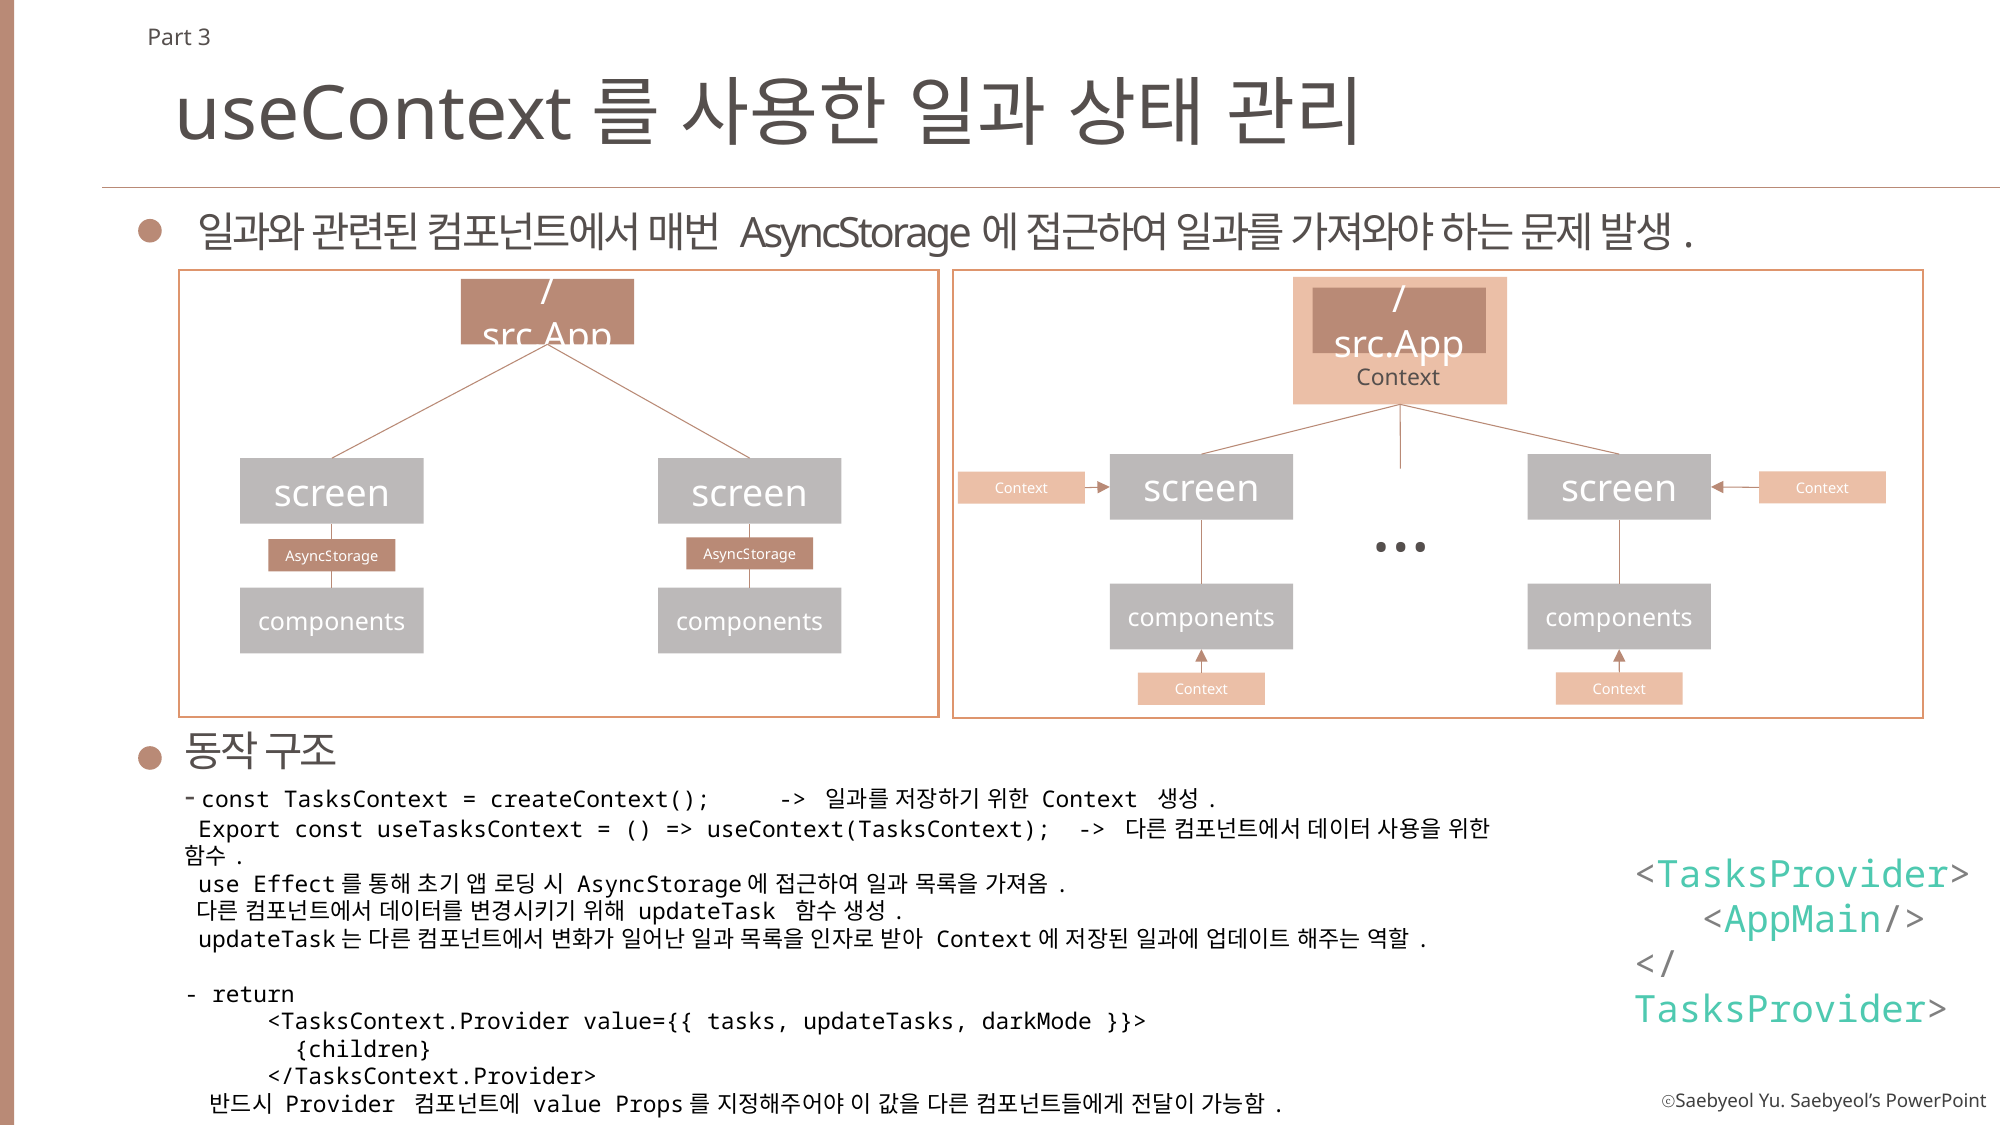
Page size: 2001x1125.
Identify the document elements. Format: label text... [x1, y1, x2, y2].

text_box Context [1555, 671, 1684, 706]
text_box AsyncStorage [750, 536, 814, 571]
text_box components [1109, 583, 1294, 650]
text_box components [239, 587, 425, 654]
text_box [137, 745, 163, 771]
text_box /src.App [1311, 287, 1487, 354]
text_box components [1526, 583, 1712, 650]
text_box [137, 217, 163, 244]
text_box [952, 269, 1924, 719]
text_box Context [1758, 470, 1887, 504]
text_box Part 3 [132, 15, 226, 58]
text_box screen [239, 457, 425, 525]
text_box [1292, 276, 1508, 404]
text_box useContext를 사용한 일과 상태 관리 [160, 57, 1380, 163]
text_box screen [657, 457, 842, 525]
text_box Context [957, 471, 1086, 505]
text_box AsyncStorage [267, 538, 331, 572]
text_box screen [1109, 453, 1294, 521]
text_box [0, 0, 15, 1125]
text_box components [657, 587, 842, 654]
text_box screen [1526, 453, 1712, 521]
text_box 동작 구조 - const TasksContext = createContext(); -> 일과를 저장하기 위한 Context 생성. Export const useTasksContext = () => useContext(TasksContext); -> 다른 컴포넌트에서 데이터 사용을 위한 함수. use Effect를 통해 초기 앱 로딩 시 AsyncStorage에 접근하여 일과 목록을 가져옴. 다른 컴포넌트에서 데이터를 변경시키기 위해 updateTask 함수 생성. updateTask는 다른 컴포넌트에서 변화가 일어난 일과 목록을 인자로 받아 Context에 저장된 일과에 업데이트 해주는 역할. - return <TasksContext.Provider value={{ tasks, updateTasks, darkMode }}> {children} </TasksContext.Provider> 반드시 Provider 컴포넌트에 value Props를 지정해주어야 이 값을 다른 컴포넌트들에게 전달이 가능함. [169, 717, 1545, 1124]
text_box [547, 344, 750, 459]
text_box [1201, 404, 1400, 455]
text_box Context [1341, 355, 1473, 398]
text_box Context [1137, 672, 1266, 706]
text_box 일과와 관련된 컴포넌트에서 매번 AsyncStorage에 접근하여 일과를 가져와야 하는 문제 발생. [182, 198, 1862, 263]
text_box <TasksProvider> <AppMain/> </TasksProvider> [1619, 842, 1988, 1038]
text_box /src.App [460, 278, 635, 344]
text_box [331, 344, 547, 459]
text_box AsyncStorage [685, 536, 749, 571]
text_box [1401, 404, 1620, 455]
text_box [178, 269, 940, 717]
text_box AsyncStorage [333, 538, 396, 572]
text_box … [1356, 468, 1445, 574]
